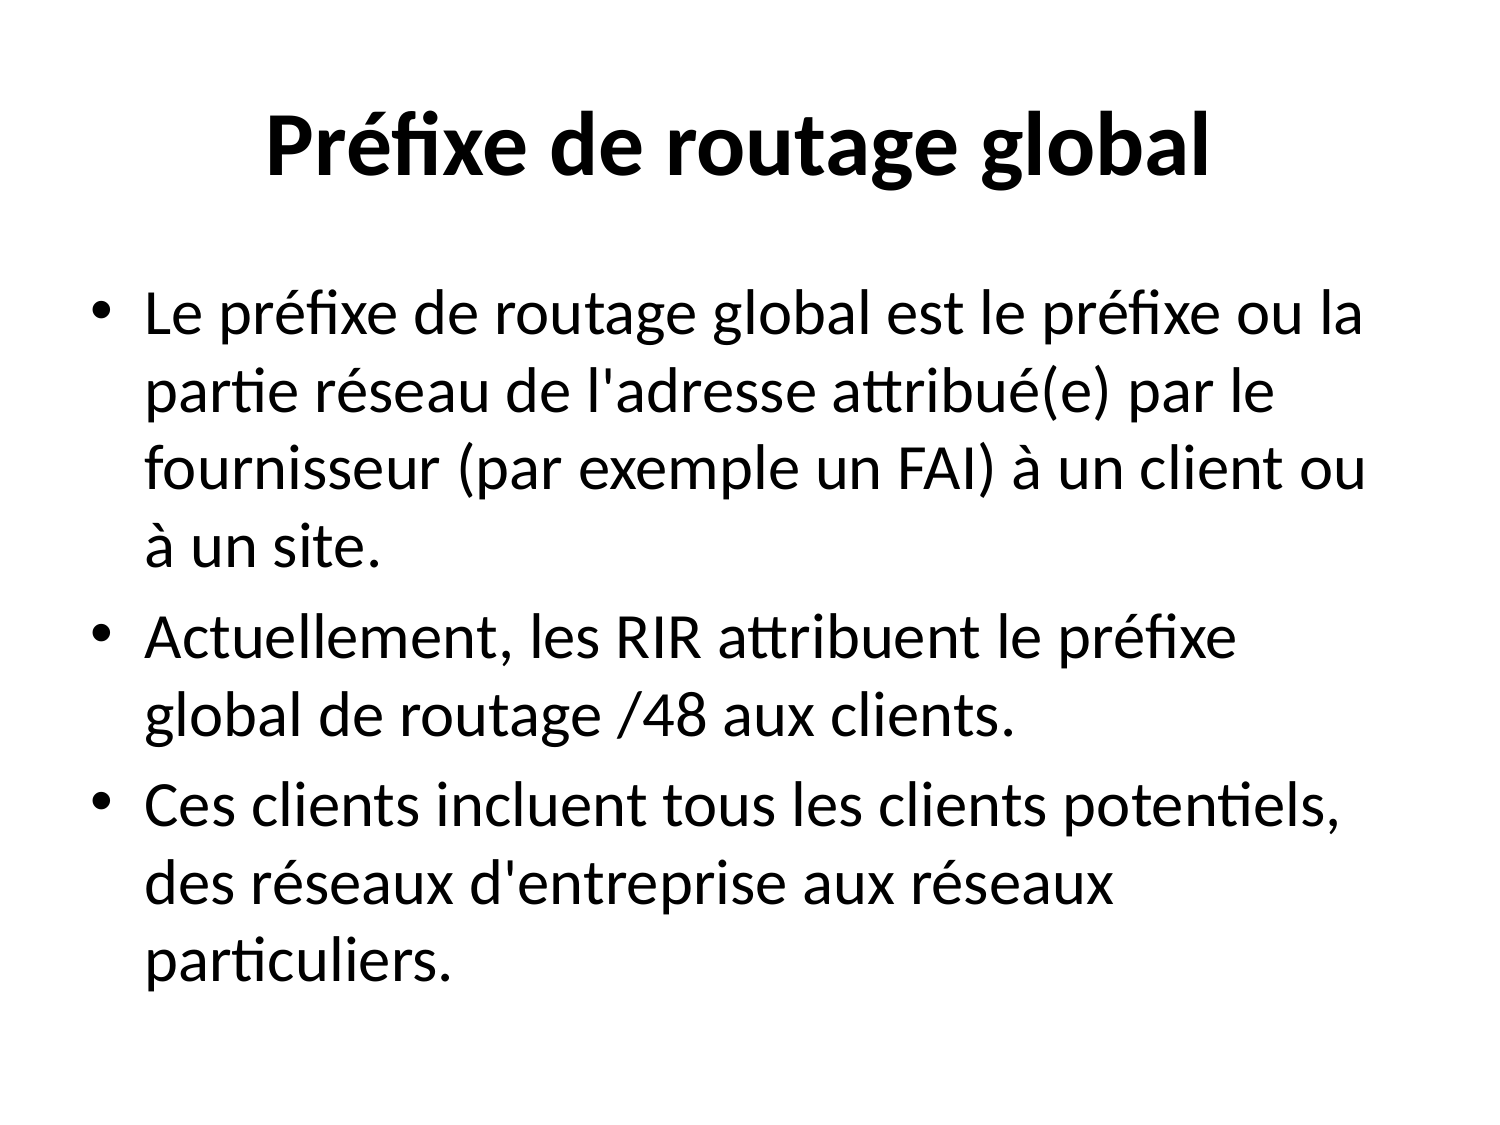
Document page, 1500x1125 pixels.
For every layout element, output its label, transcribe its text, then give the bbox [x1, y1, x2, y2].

list Le préfixe de routage global est le préfixe ou la partie réseau de l'adresse attribué(e) par le fournisseur (par exemple un FAI) à un client ou à un site. Actuellement, les RIR attribuent le préfixe global de routage /48 aux clients. Ces clients incluent tous les clients potentiels, des réseaux d'entreprise aux réseaux particuliers. [75, 262, 1425, 1005]
title Préfixe de routage global [75, 45, 1425, 233]
